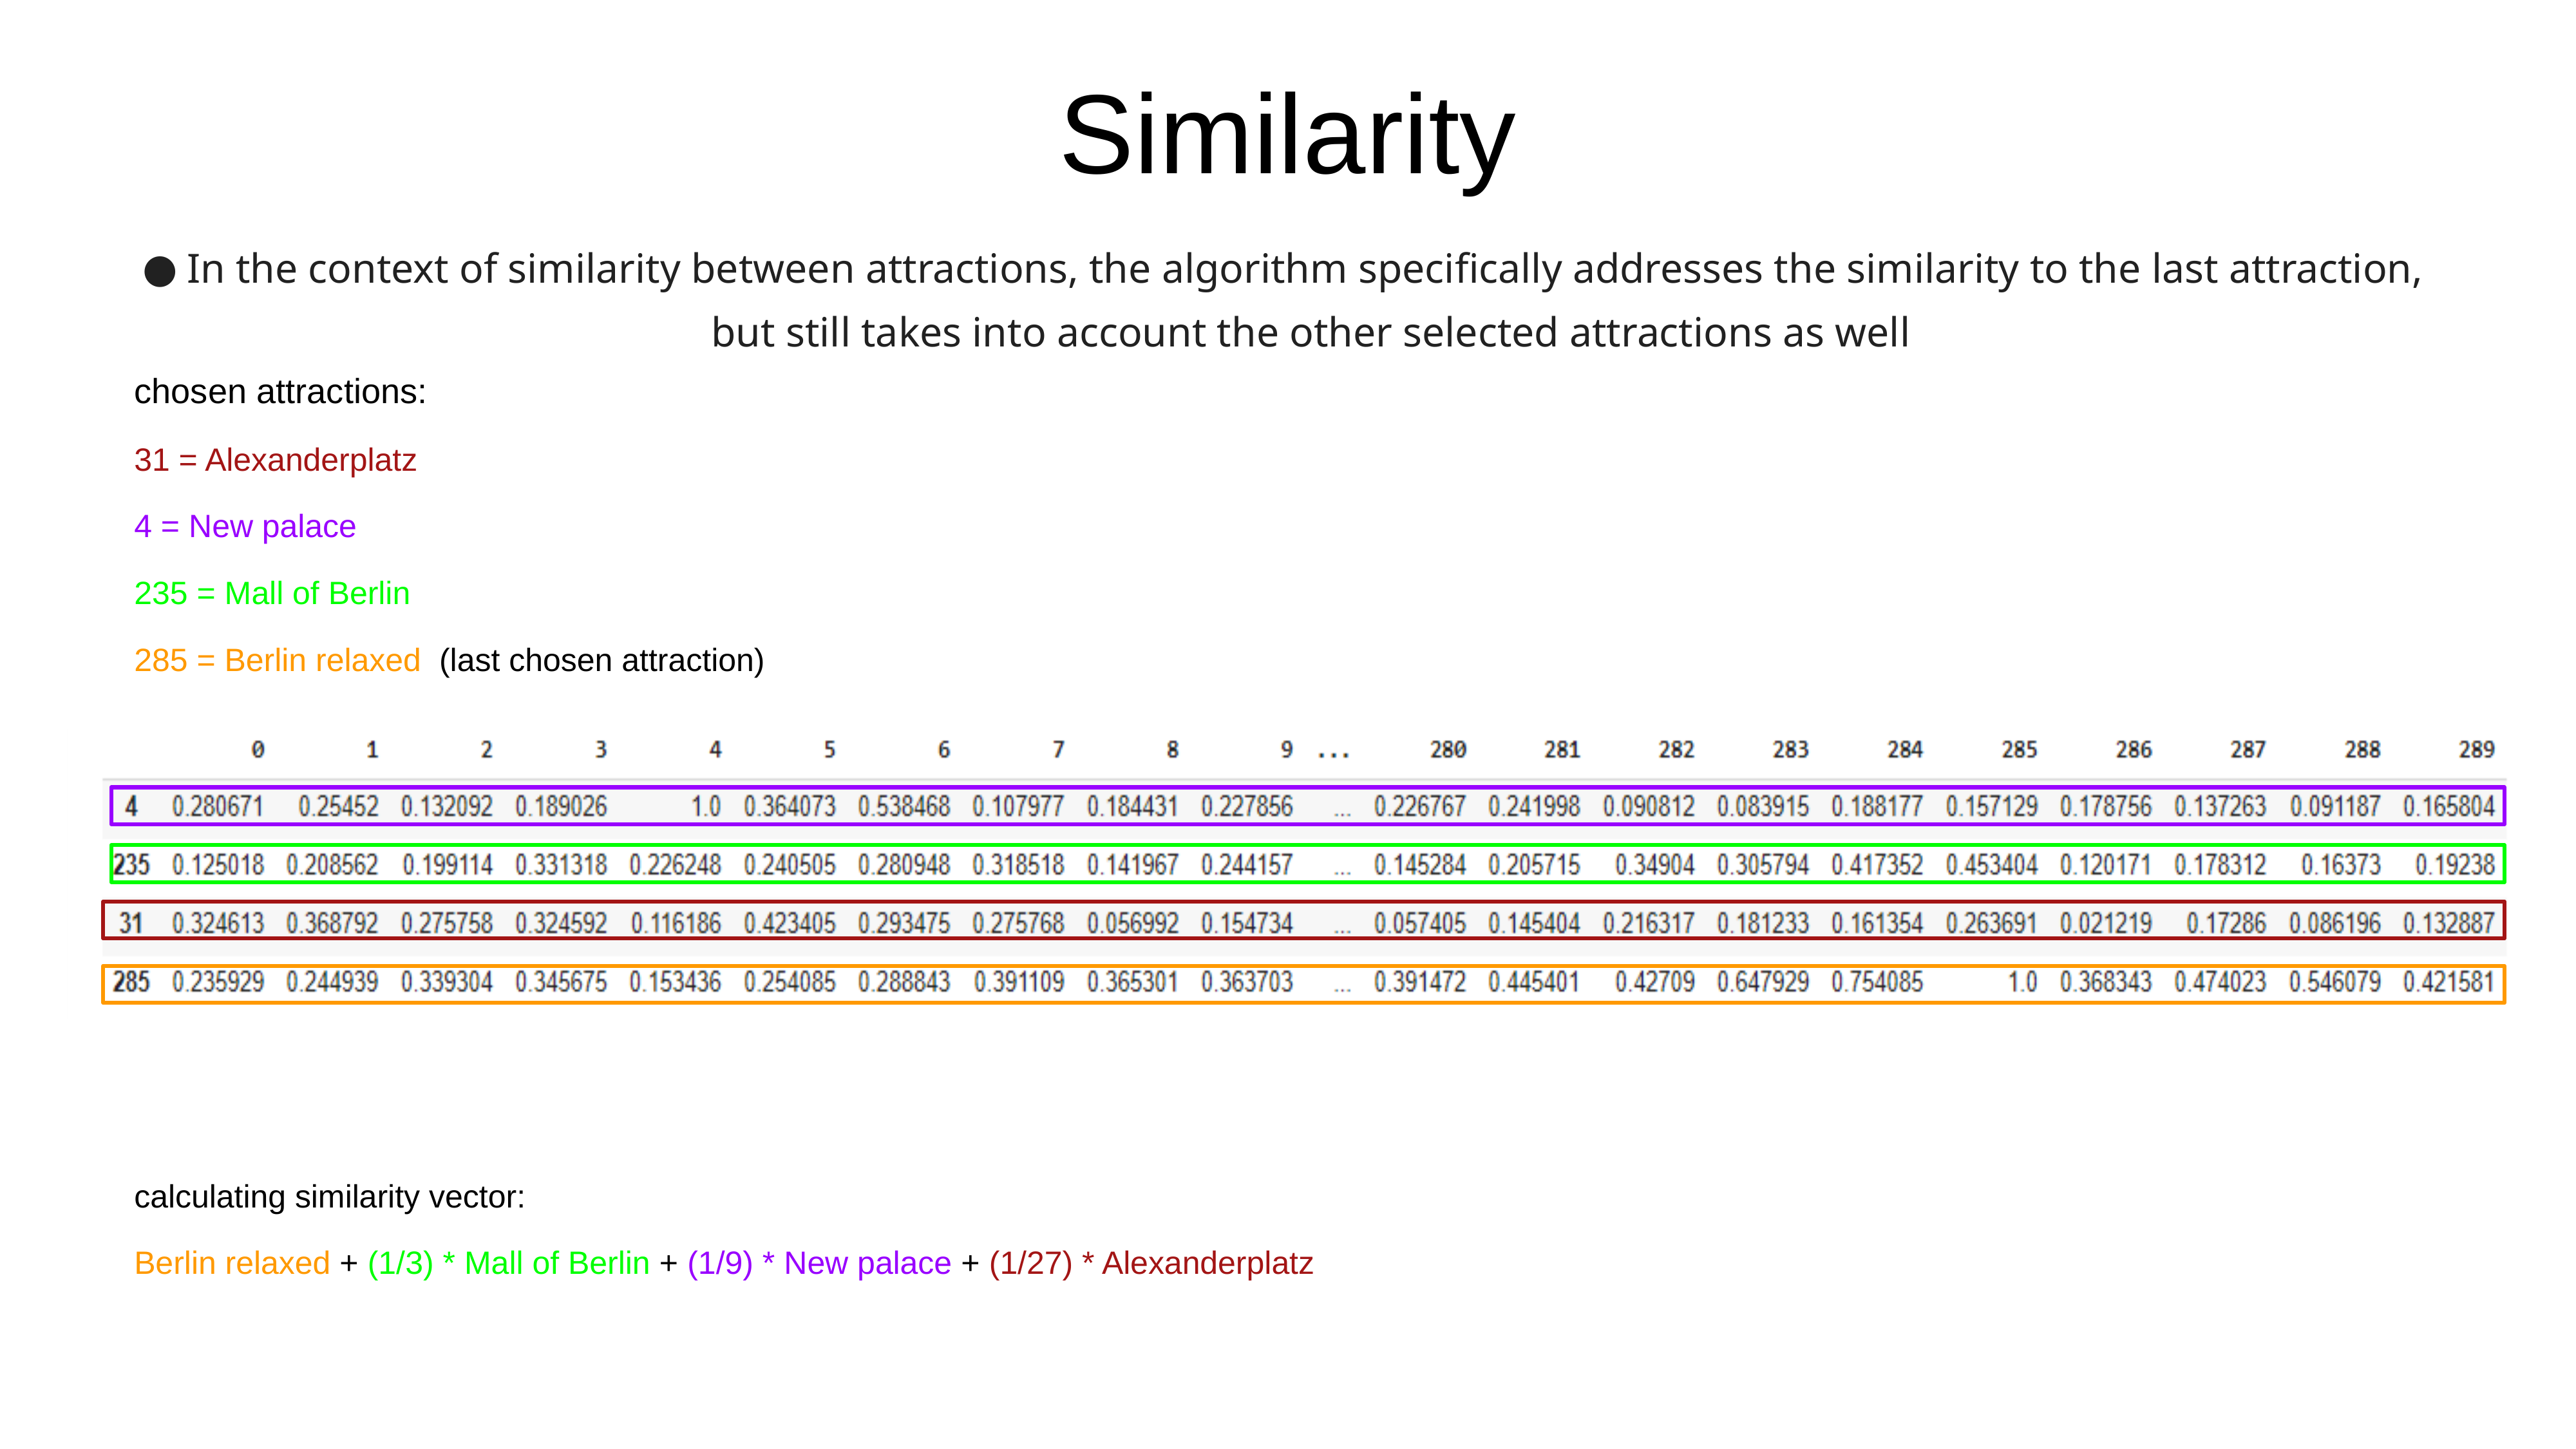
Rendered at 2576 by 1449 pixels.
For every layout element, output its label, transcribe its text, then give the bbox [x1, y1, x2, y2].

list chosen attractions: 31 = Alexanderplatz 4 = New palace 235 = Mall of Berlin 285 = Berlin relaxed (last chosen attraction) calculating similarity vector: Berlin relaxed + (1/3) * Mall of Berlin + (1/9) * New palace + (1/27) * Alexanderplatz [129, 1027, 2448, 1320]
title Similarity [129, 82, 2447, 230]
list In the context of similarity between attractions, the algorithm specifically addresses the similarity to the last attraction, but still takes into account the other selected attractions as well [128, 230, 2447, 319]
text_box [66, 729, 2509, 1019]
list chosen attractions: 31 = Alexanderplatz 4 = New palace 235 = Mall of Berlin 285 = Berlin relaxed (last chosen attraction) calculating similarity vector: Berlin relaxed + (1/3) * Mall of Berlin + (1/9) * New palace + (1/27) * Alexanderplatz [129, 368, 2448, 727]
